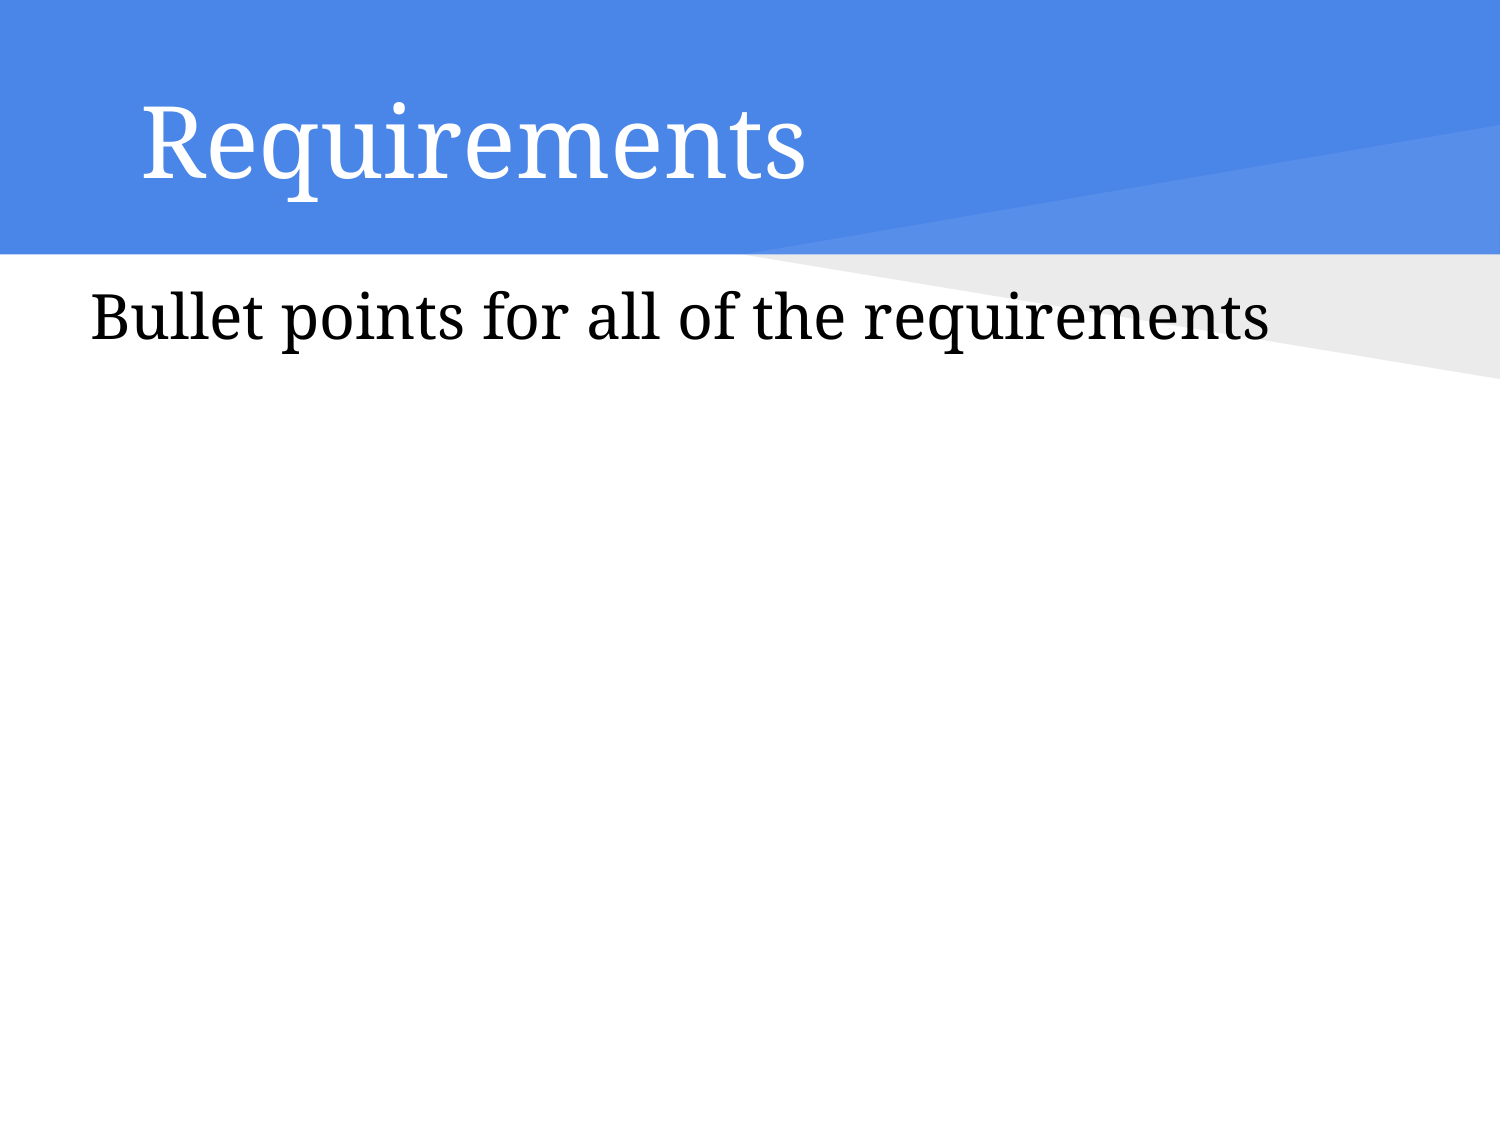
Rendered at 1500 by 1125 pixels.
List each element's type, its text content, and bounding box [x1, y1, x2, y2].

title Requirements [75, 45, 1425, 233]
list Bullet points for all of the requirements [75, 262, 1425, 1078]
